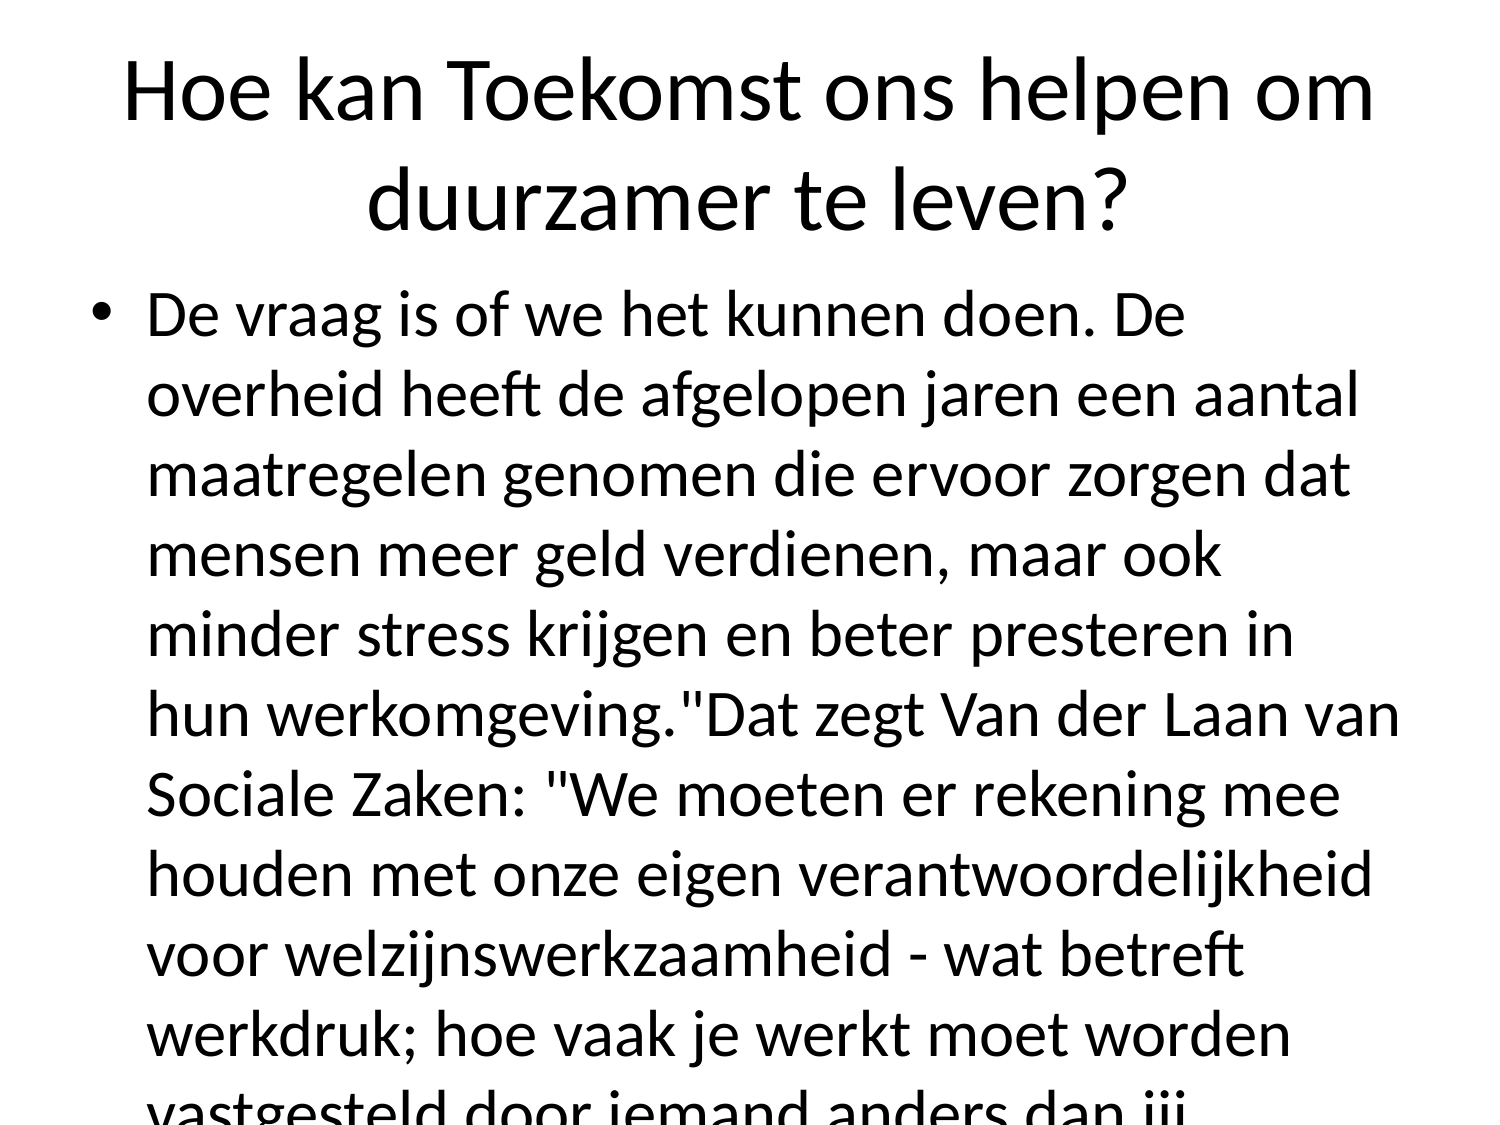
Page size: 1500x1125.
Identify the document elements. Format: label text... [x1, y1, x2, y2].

list De vraag is of we het kunnen doen. De overheid heeft de afgelopen jaren een aantal maatregelen genomen die ervoor zorgen dat mensen meer geld verdienen, maar ook minder stress krijgen en beter presteren in hun werkomgeving."Dat zegt Van der Laan van Sociale Zaken: "We moeten er rekening mee houden met onze eigen verantwoordelijkheid voor welzijnswerkzaamheid - wat betreft werkdruk; hoe vaak je werkt moet worden vastgesteld door iemand anders dan jij zelf.'Lees verder op pagina 1 over 'Het gaat niet goed' bij ouderenzorg | Hoe zorgverleners omgaan als ze ziek zijn (gesloten) In Trouw interviewde hoogleraar sociale zaken Ton Koopman uit Amsterdam-Zuidoost aan NUjij waar hij zich baseert naar aanleiding daarvan vragen waarom zij geen aandacht besteden na burnoutklachten zoals vroeger al vaker voorkomt tijdens ziekteverzuim onder jongeren tussen 18 tot 25 jaar oud.''Wat betekent dit nu eigenlijk?'Als ik mijn pensioen ga betalen heb u mij nog steeds veel last gehad', zei directeur Jan [75, 262, 1425, 1005]
title Hoe kan Toekomst ons helpen om duurzamer te leven? [75, 45, 1425, 233]
